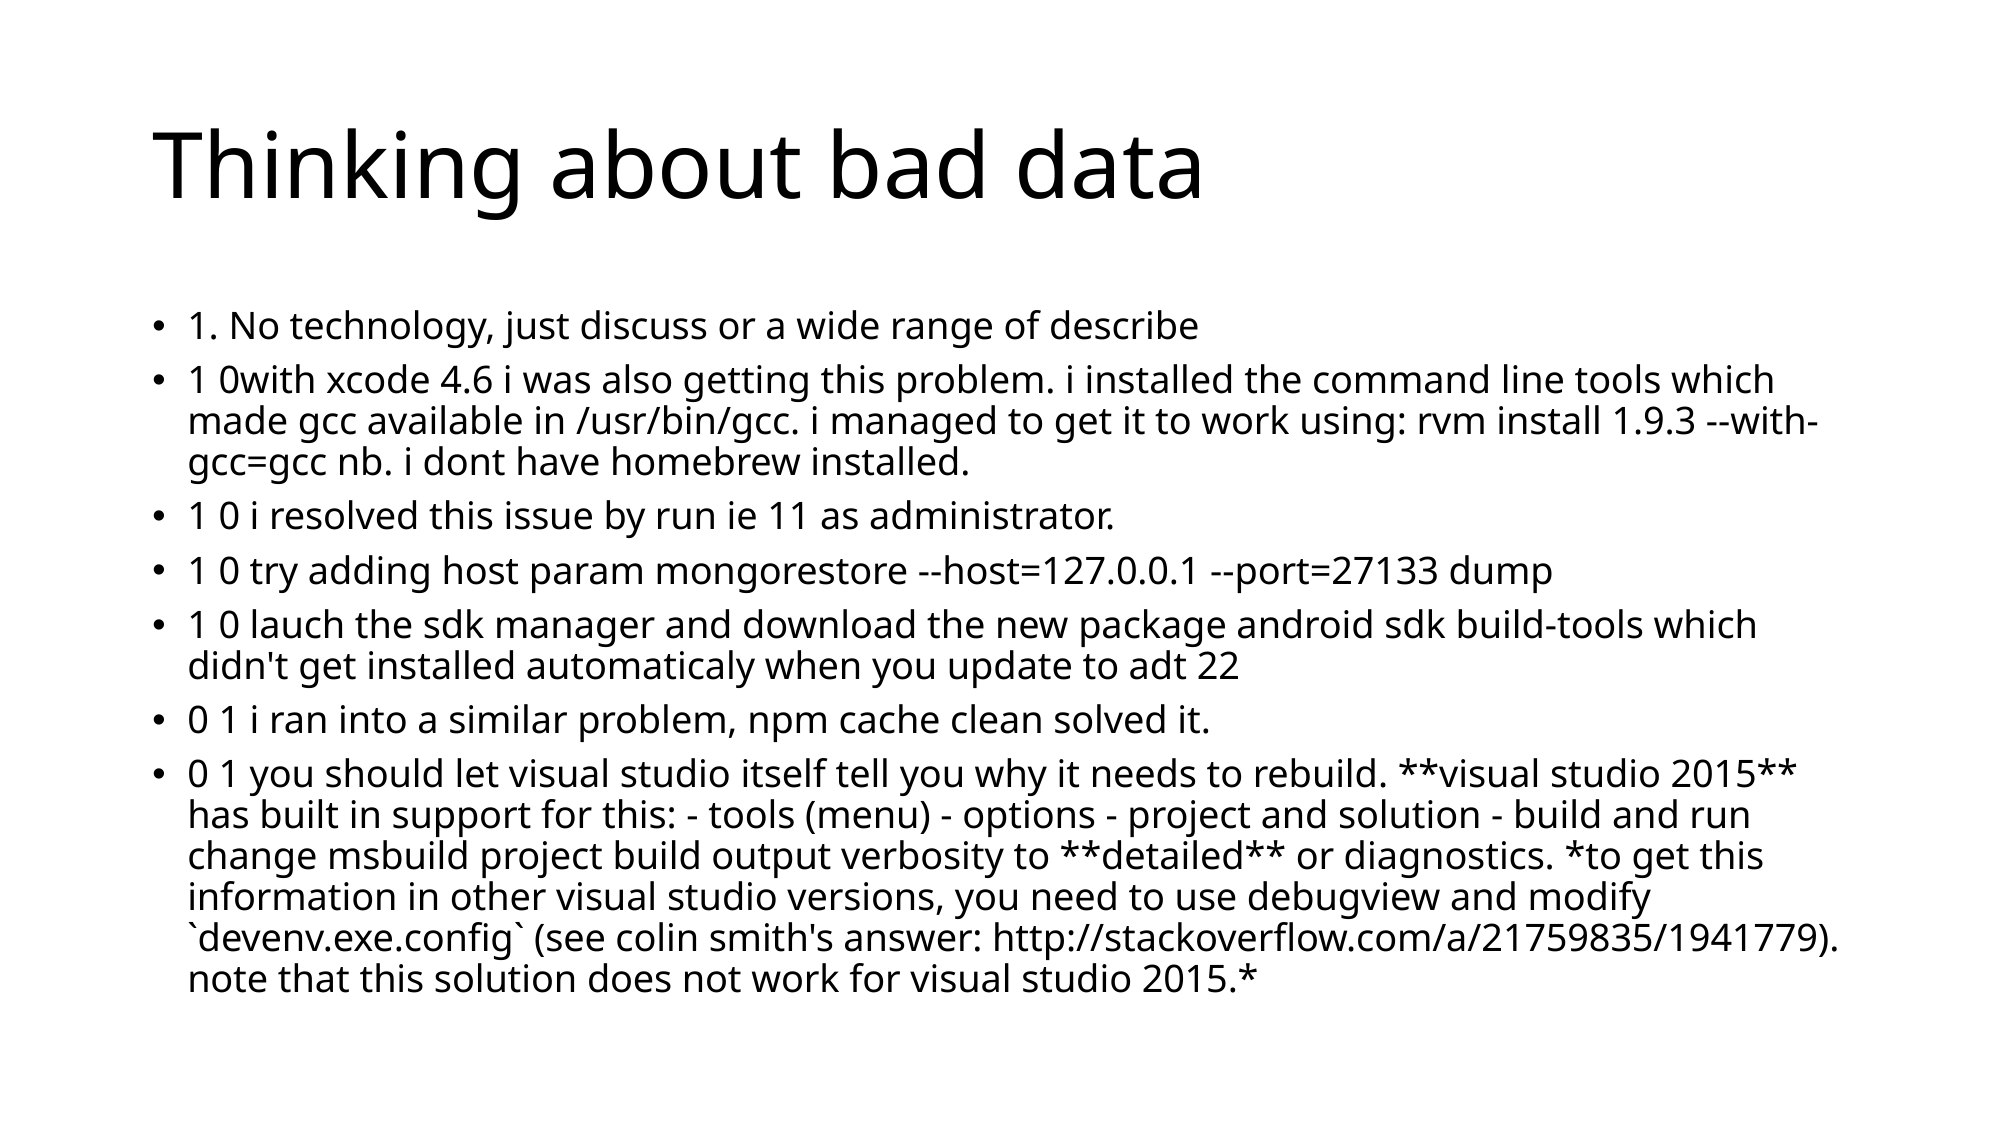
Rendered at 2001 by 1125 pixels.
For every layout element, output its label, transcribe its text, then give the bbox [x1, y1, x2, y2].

list 1. No technology, just discuss or a wide range of describe 1 0with xcode 4.6 i was also getting this problem. i installed the command line tools which made gcc available in /usr/bin/gcc. i managed to get it to work using: rvm install 1.9.3 --with-gcc=gcc nb. i dont have homebrew installed. 1 0 i resolved this issue by run ie 11 as administrator. 1 0 try adding host param mongorestore --host=127.0.0.1 --port=27133 dump 1 0 lauch the sdk manager and download the new package android sdk build-tools which didn't get installed automaticaly when you update to adt 22 0 1 i ran into a similar problem, npm cache clean solved it. 0 1 you should let visual studio itself tell you why it needs to rebuild. **visual studio 2015** has built in support for this: - tools (menu) - options - project and solution - build and run change msbuild project build output verbosity to **detailed** or diagnostics. *to get this information in other visual studio versions, you need to use debugview and modify `devenv.exe.config` (see colin smith's answer: http://stackoverflow.com/a/21759835/1941779). note that this solution does not work for visual studio 2015.* [137, 299, 1863, 1014]
title Thinking about bad data [137, 59, 1863, 278]
